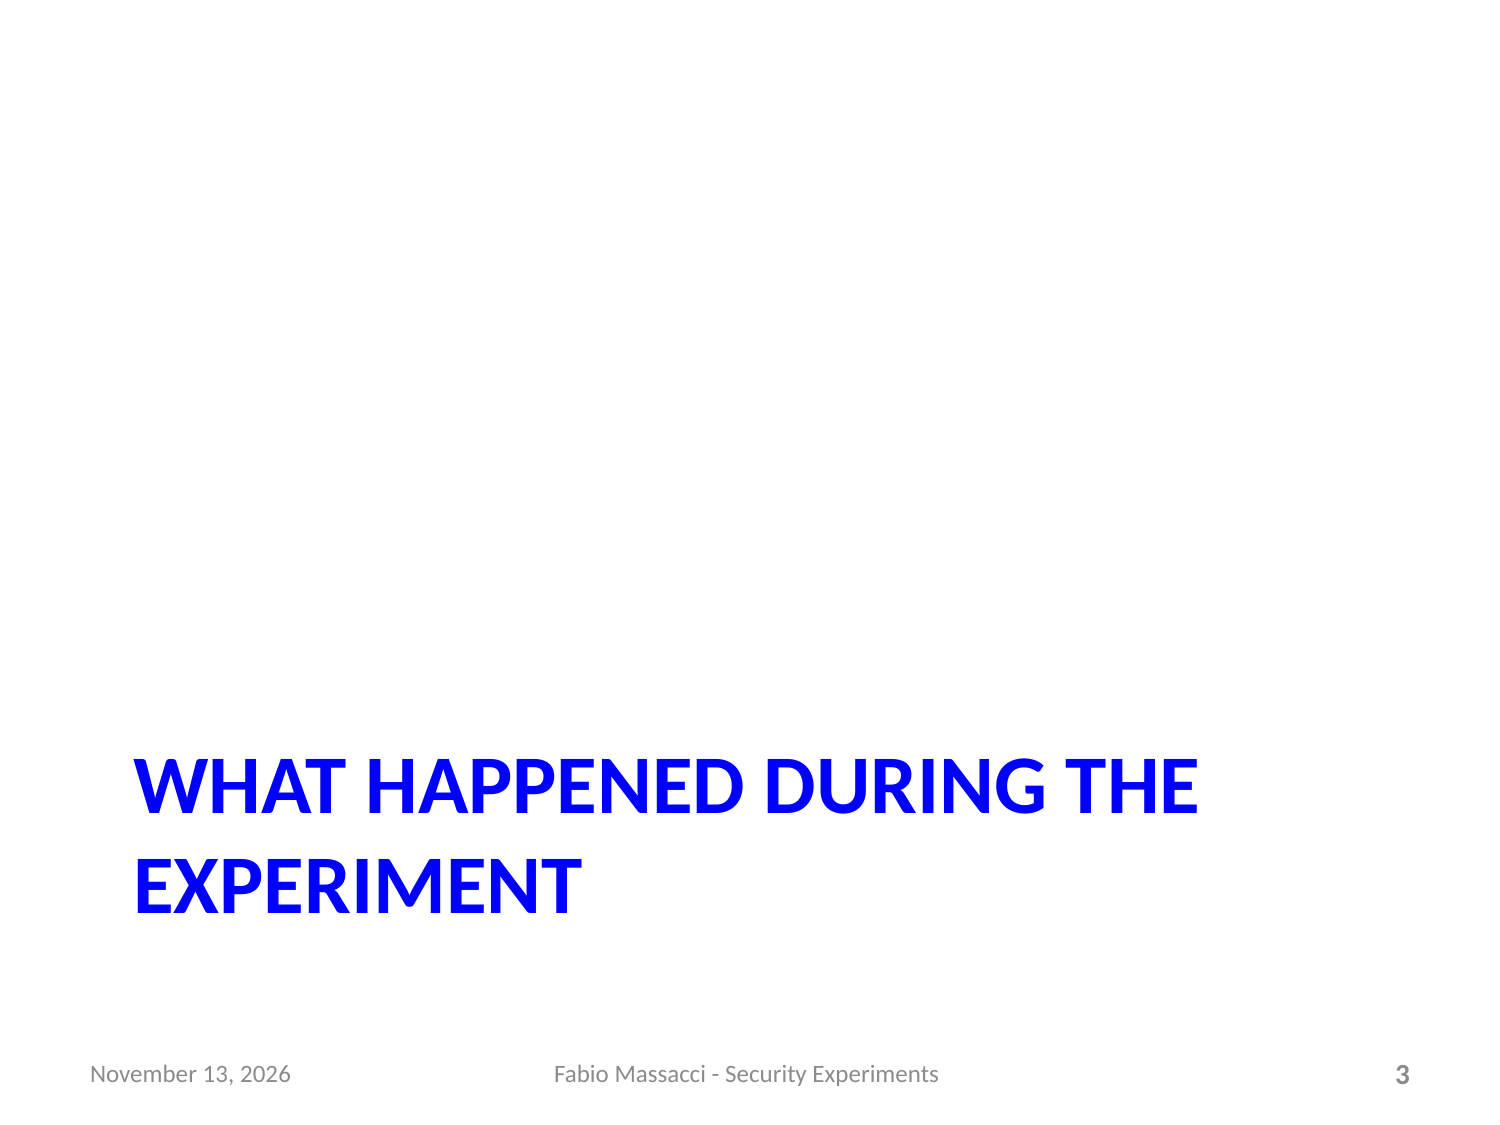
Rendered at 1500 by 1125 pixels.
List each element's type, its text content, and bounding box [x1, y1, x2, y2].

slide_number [75, 1042, 425, 1103]
slide_number 3 [1074, 1042, 1425, 1103]
title What Happened During the Experiment [118, 722, 1394, 947]
footer Fabio Massacci - Security Experiments [512, 1042, 988, 1103]
